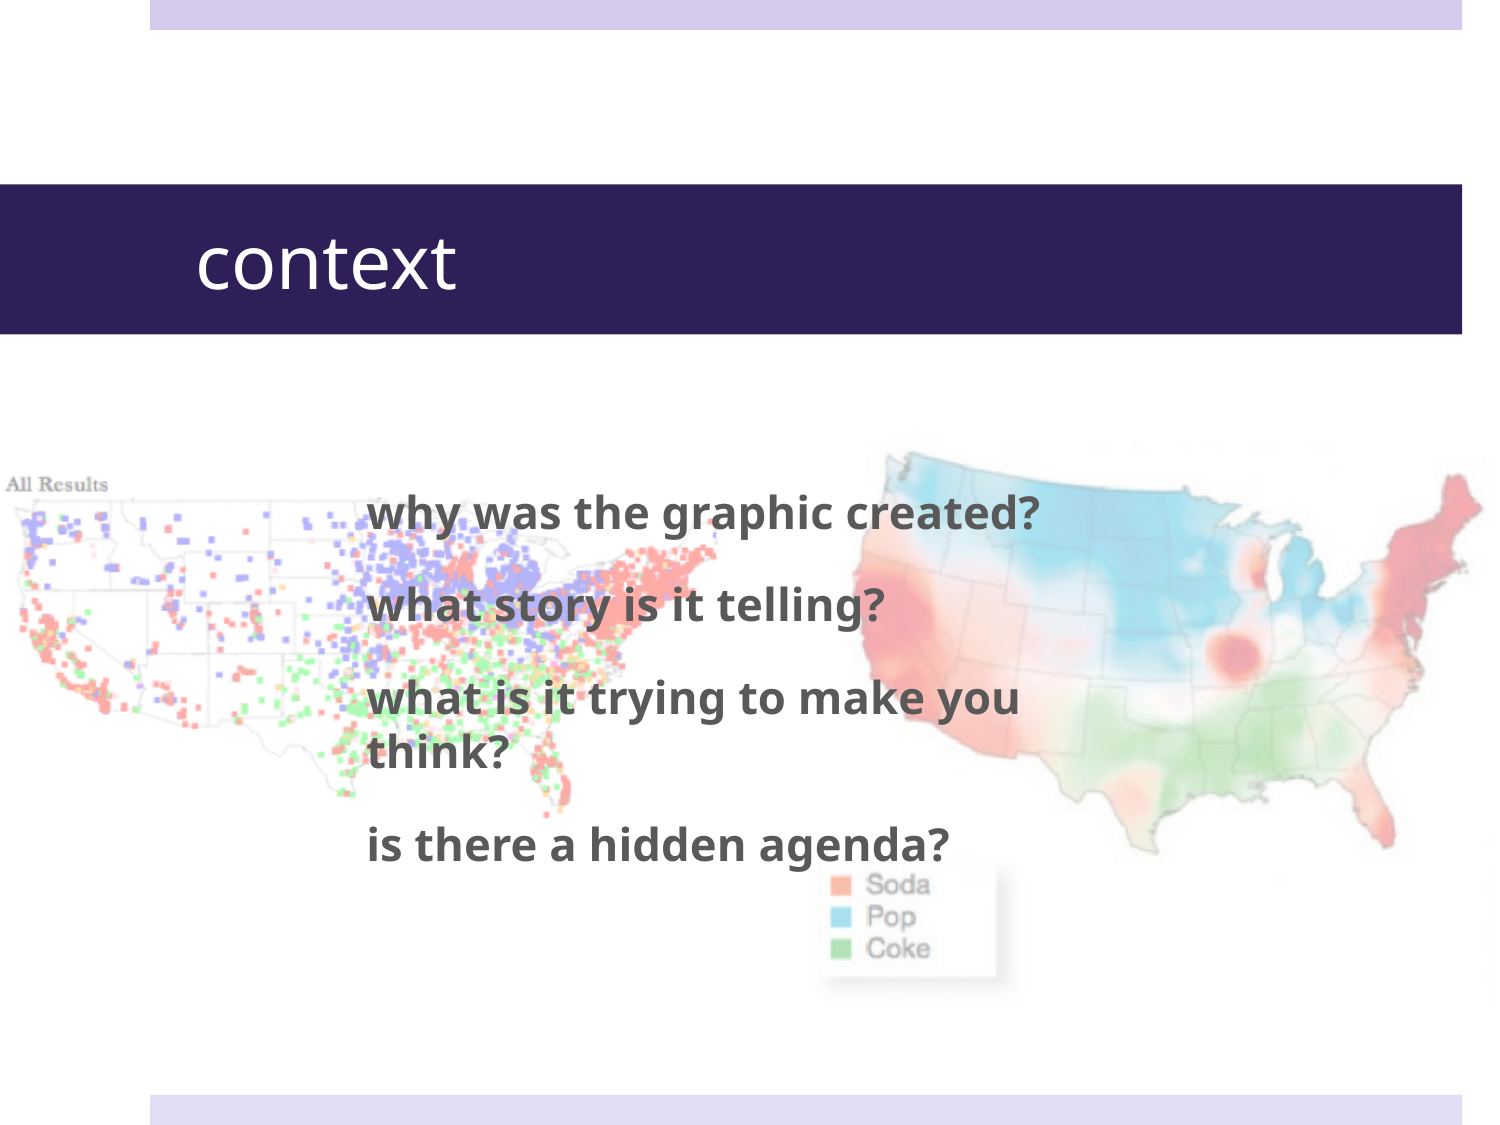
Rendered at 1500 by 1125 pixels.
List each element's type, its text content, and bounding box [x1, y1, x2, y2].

picture [0, 425, 1500, 1005]
title context [0, 184, 1463, 335]
